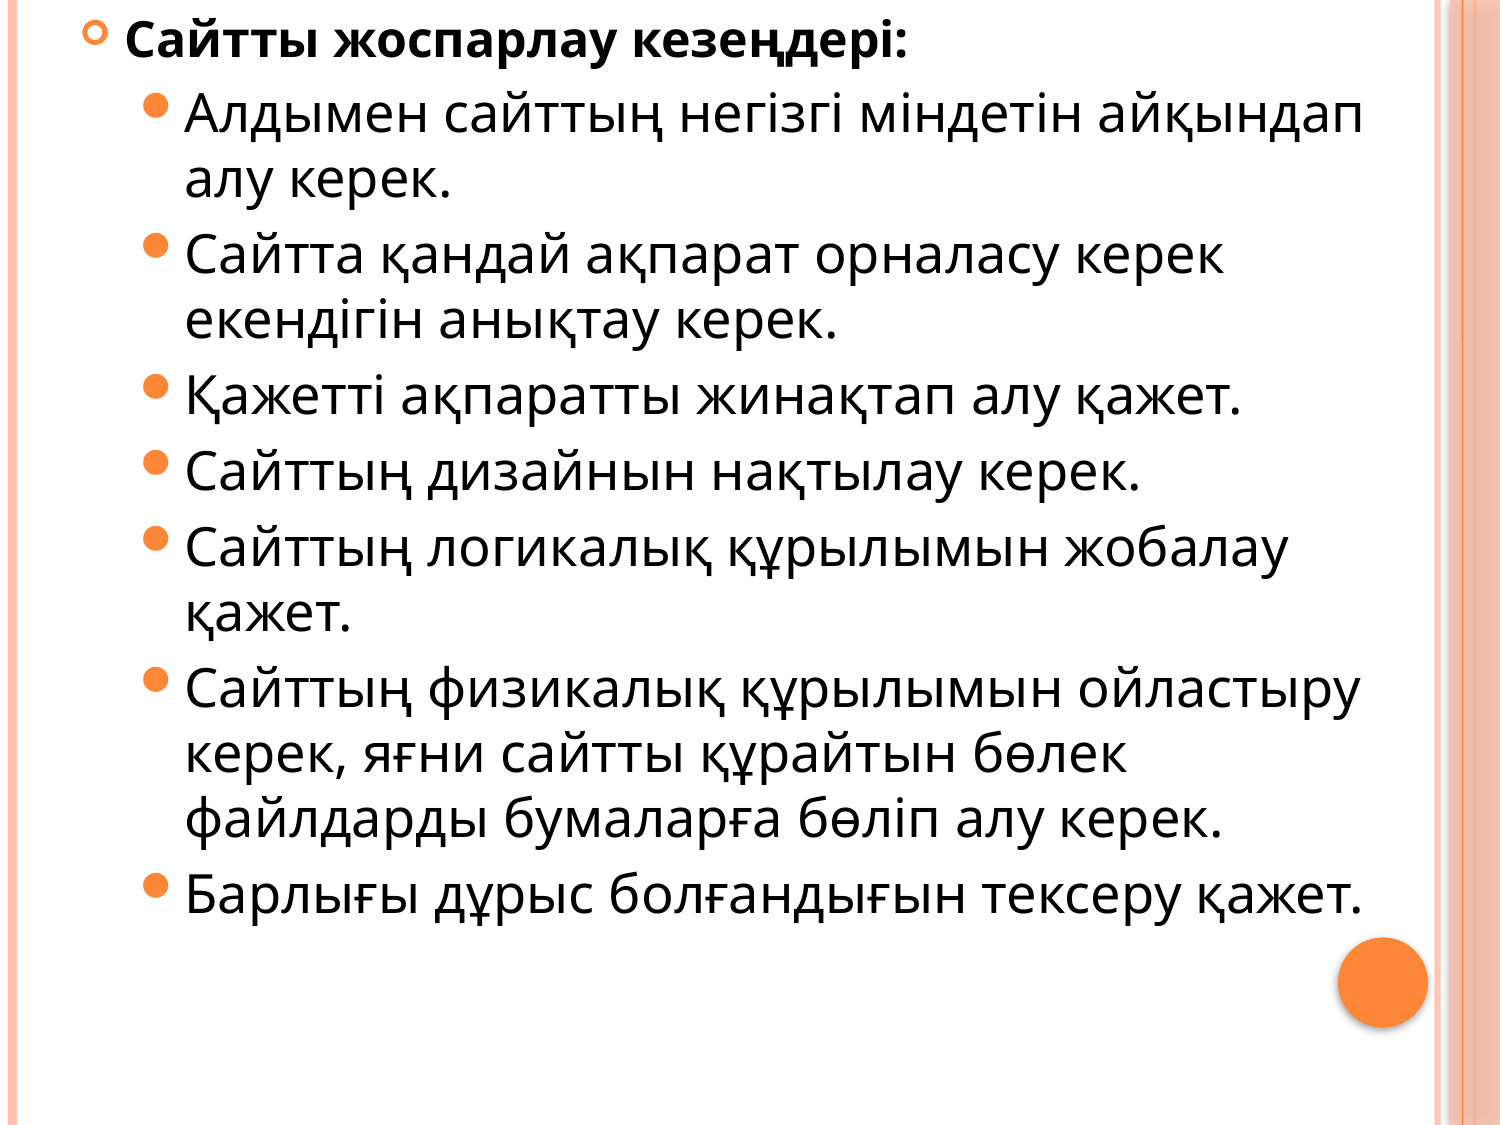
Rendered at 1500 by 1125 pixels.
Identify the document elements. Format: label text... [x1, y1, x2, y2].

list Сайтты жоспарлау кезеңдері: Алдымен сайттың негізгі міндетін айқындап алу керек. Сайтта қандай ақпарат орналасу керек екендігін анықтау керек. Қажетті ақпаратты жинақтап алу қажет. Сайттың дизайнын нақтылау керек. Сайттың логикалық құрылымын жобалау қажет. Сайттың физикалық құрылымын ойластыру керек, яғни сайтты құрайтын бөлек файлдарды бумаларға бөліп алу керек. Барлығы дұрыс болғандығын тексеру қажет. [64, 0, 1415, 1125]
